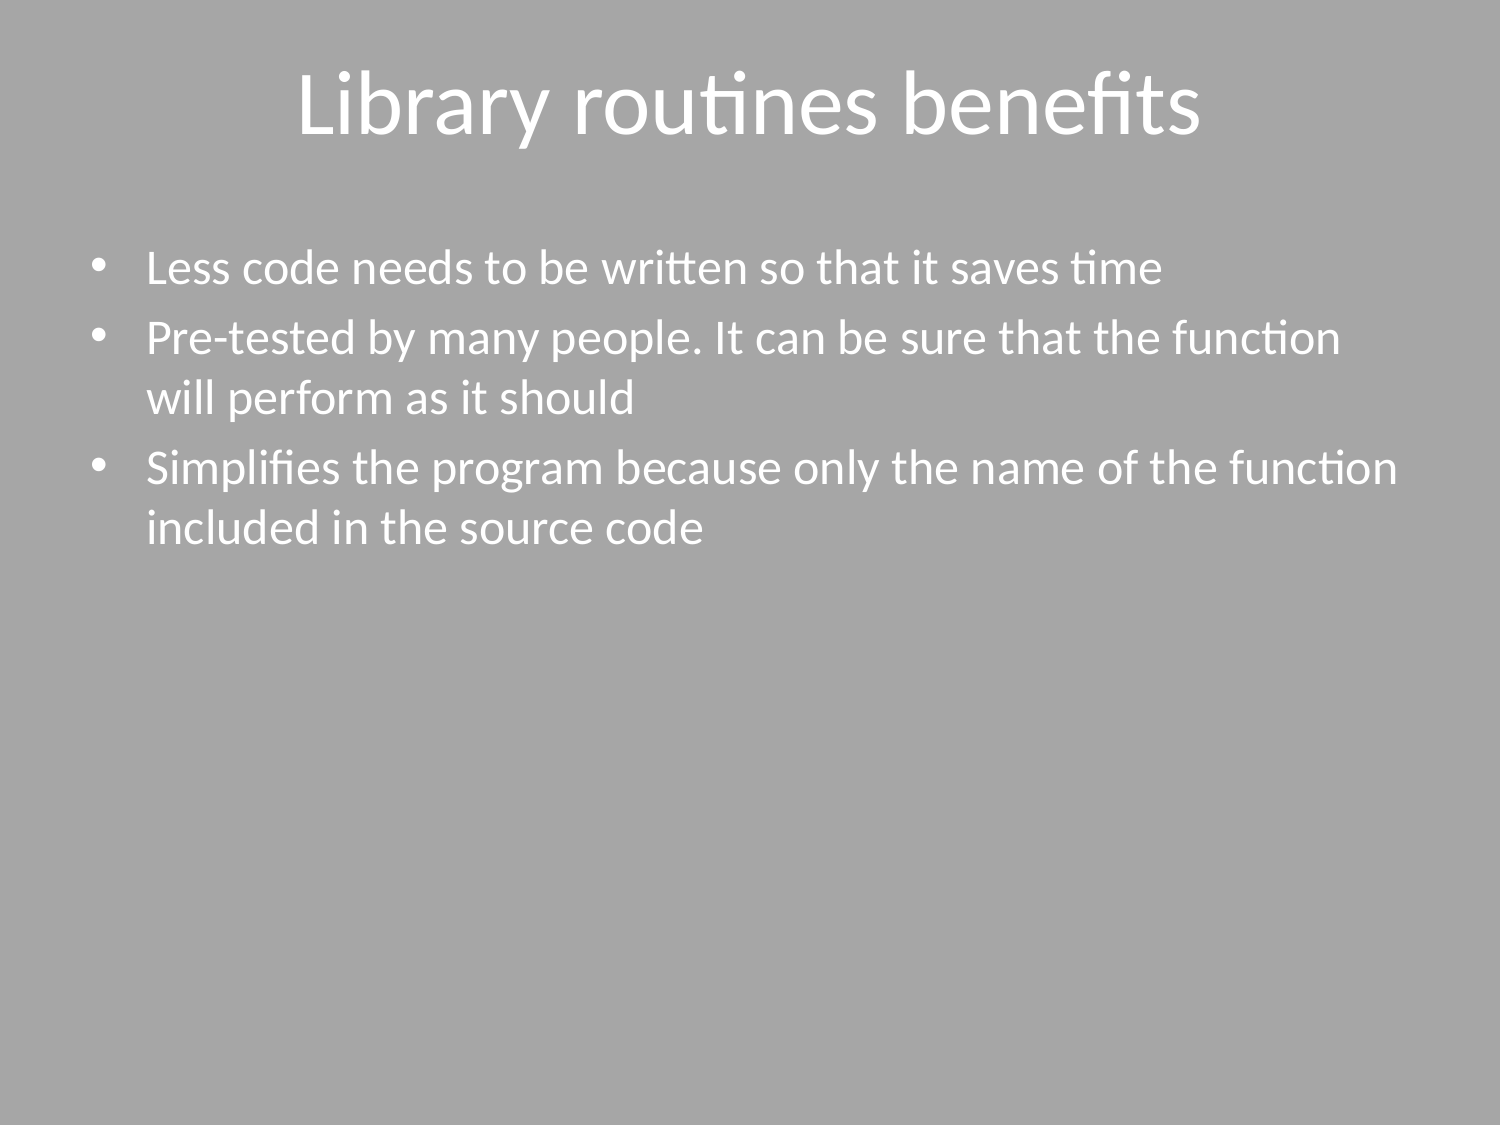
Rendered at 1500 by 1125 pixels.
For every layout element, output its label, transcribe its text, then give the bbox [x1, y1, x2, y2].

list Less code needs to be written so that it saves time Pre-tested by many people. It can be sure that the function will perform as it should Simplifies the program because only the name of the function included in the source code [75, 226, 1425, 1079]
title Library routines benefits [75, 4, 1425, 192]
